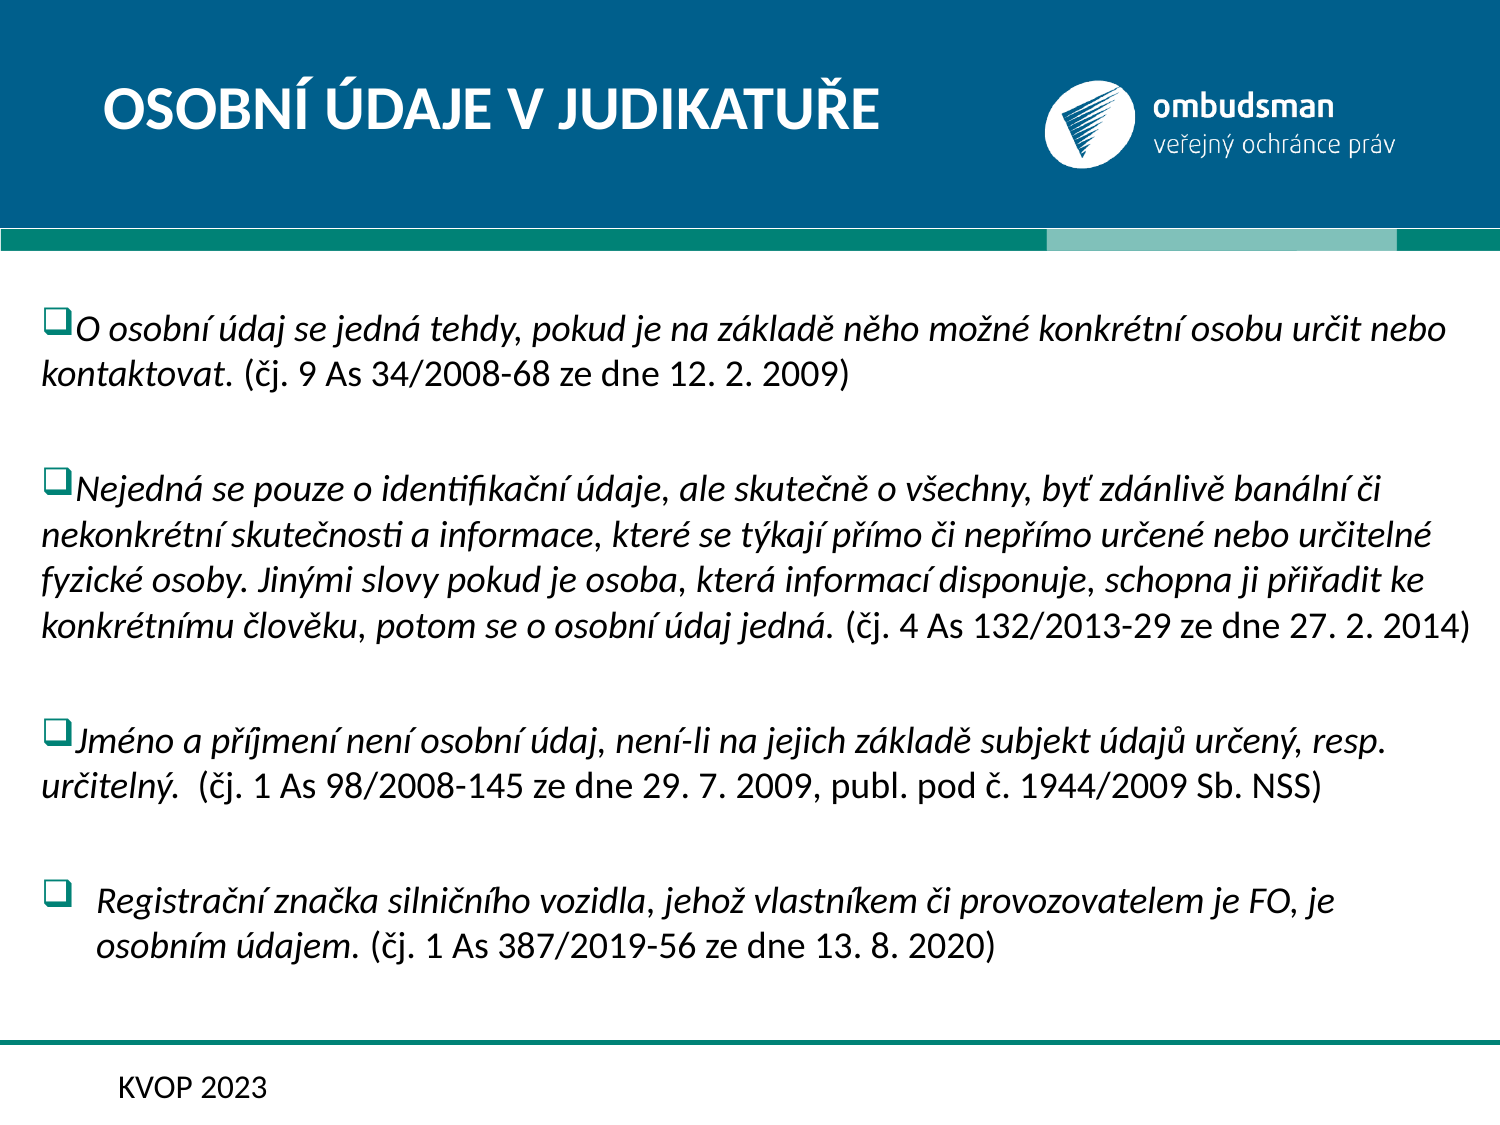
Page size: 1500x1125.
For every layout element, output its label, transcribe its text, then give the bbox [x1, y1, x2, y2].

picture [0, 229, 1500, 251]
list KVOP 2023 [103, 1062, 1041, 1123]
title Osobní údaje v judikatuře [0, 0, 1500, 228]
list O osobní údaj se jedná tehdy, pokud je na základě něho možné konkrétní osobu určit nebo kontaktovat. (čj. 9 As 34/2008-68 ze dne 12. 2. 2009) Nejedná se pouze o identifikační údaje, ale skutečně o všechny, byť zdánlivě banální či nekonkrétní skutečnosti a informace, které se týkají přímo či nepřímo určené nebo určitelné fyzické osoby. Jinými slovy pokud je osoba, která informací disponuje, schopna ji přiřadit ke konkrétnímu člověku, potom se o osobní údaj jedná. (čj. 4 As 132/2013-29 ze dne 27. 2. 2014) Jméno a příjmení není osobní údaj, není-li na jejich základě subjekt údajů určený, resp. určitelný. (čj. 1 As 98/2008-145 ze dne 29. 7. 2009, publ. pod č. 1944/2009 Sb. NSS) Registrační značka silničního vozidla, jehož vlastníkem či provozovatelem je FO, je osobním údajem. (čj. 1 As 387/2019-56 ze dne 13. 8. 2020) [25, 295, 1489, 994]
